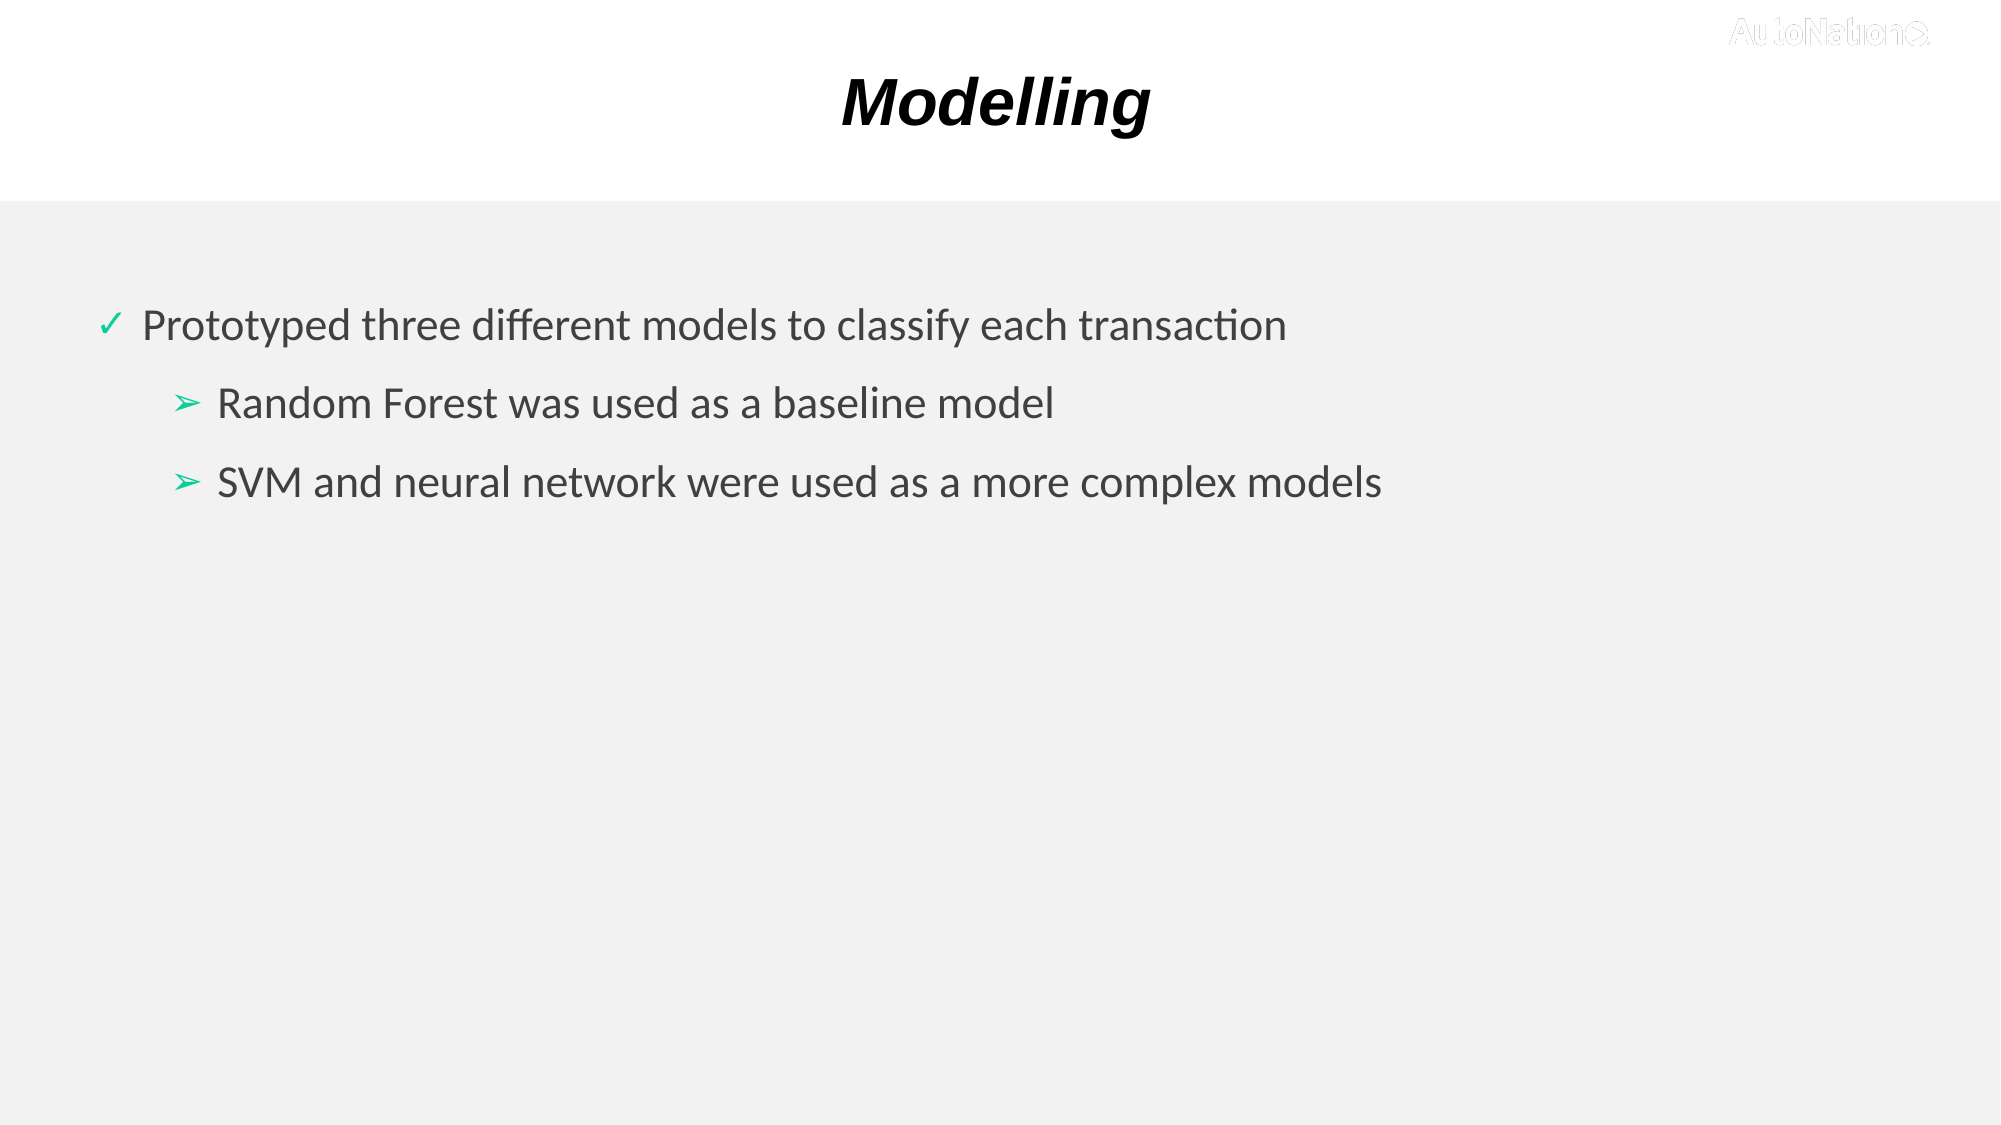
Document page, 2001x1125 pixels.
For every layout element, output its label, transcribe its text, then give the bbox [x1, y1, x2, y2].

text_box Prototyped three different models to classify each transaction Random Forest was used as a baseline model SVM and neural network were used as a more complex models [58, 208, 1809, 514]
text_box [0, 200, 2000, 1125]
text_box Modelling [58, 50, 1936, 146]
picture [1729, 17, 1930, 46]
